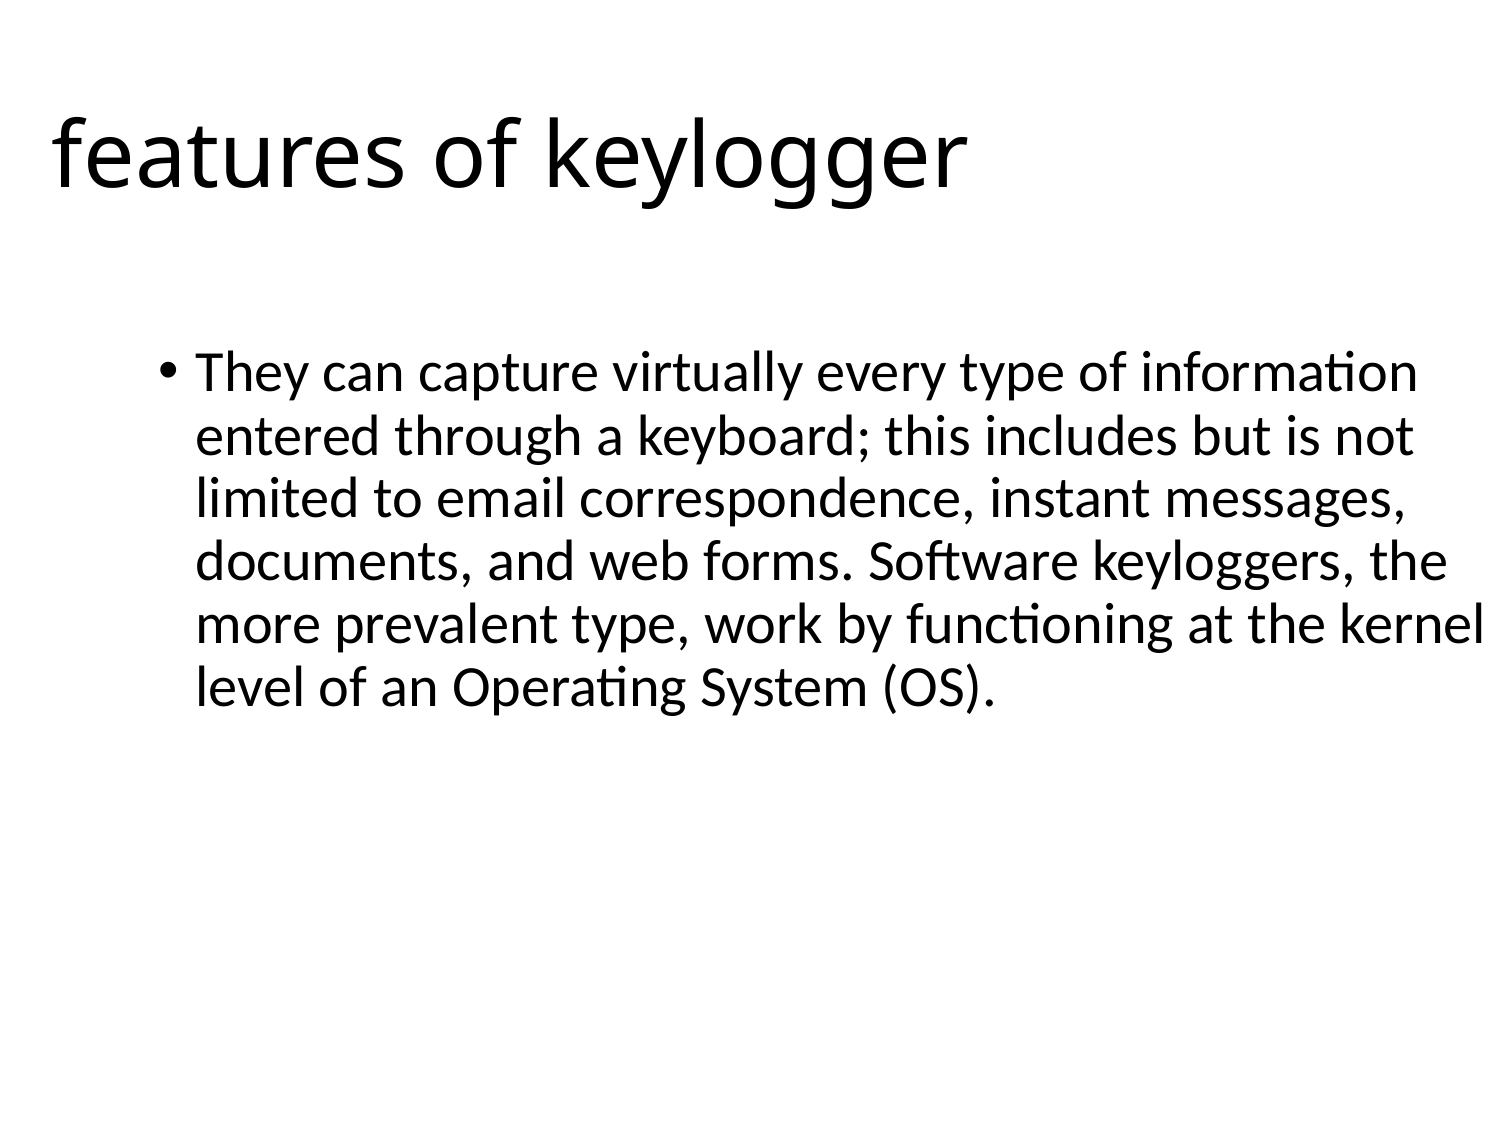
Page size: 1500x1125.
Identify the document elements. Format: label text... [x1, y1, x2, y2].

list They can capture virtually every type of information entered through a keyboard; this includes but is not limited to email correspondence, instant messages, documents, and web forms. Software keyloggers, the more prevalent type, work by functioning at the kernel level of an Operating System (OS). [143, 334, 1500, 1048]
title features of keylogger [36, 49, 1331, 267]
